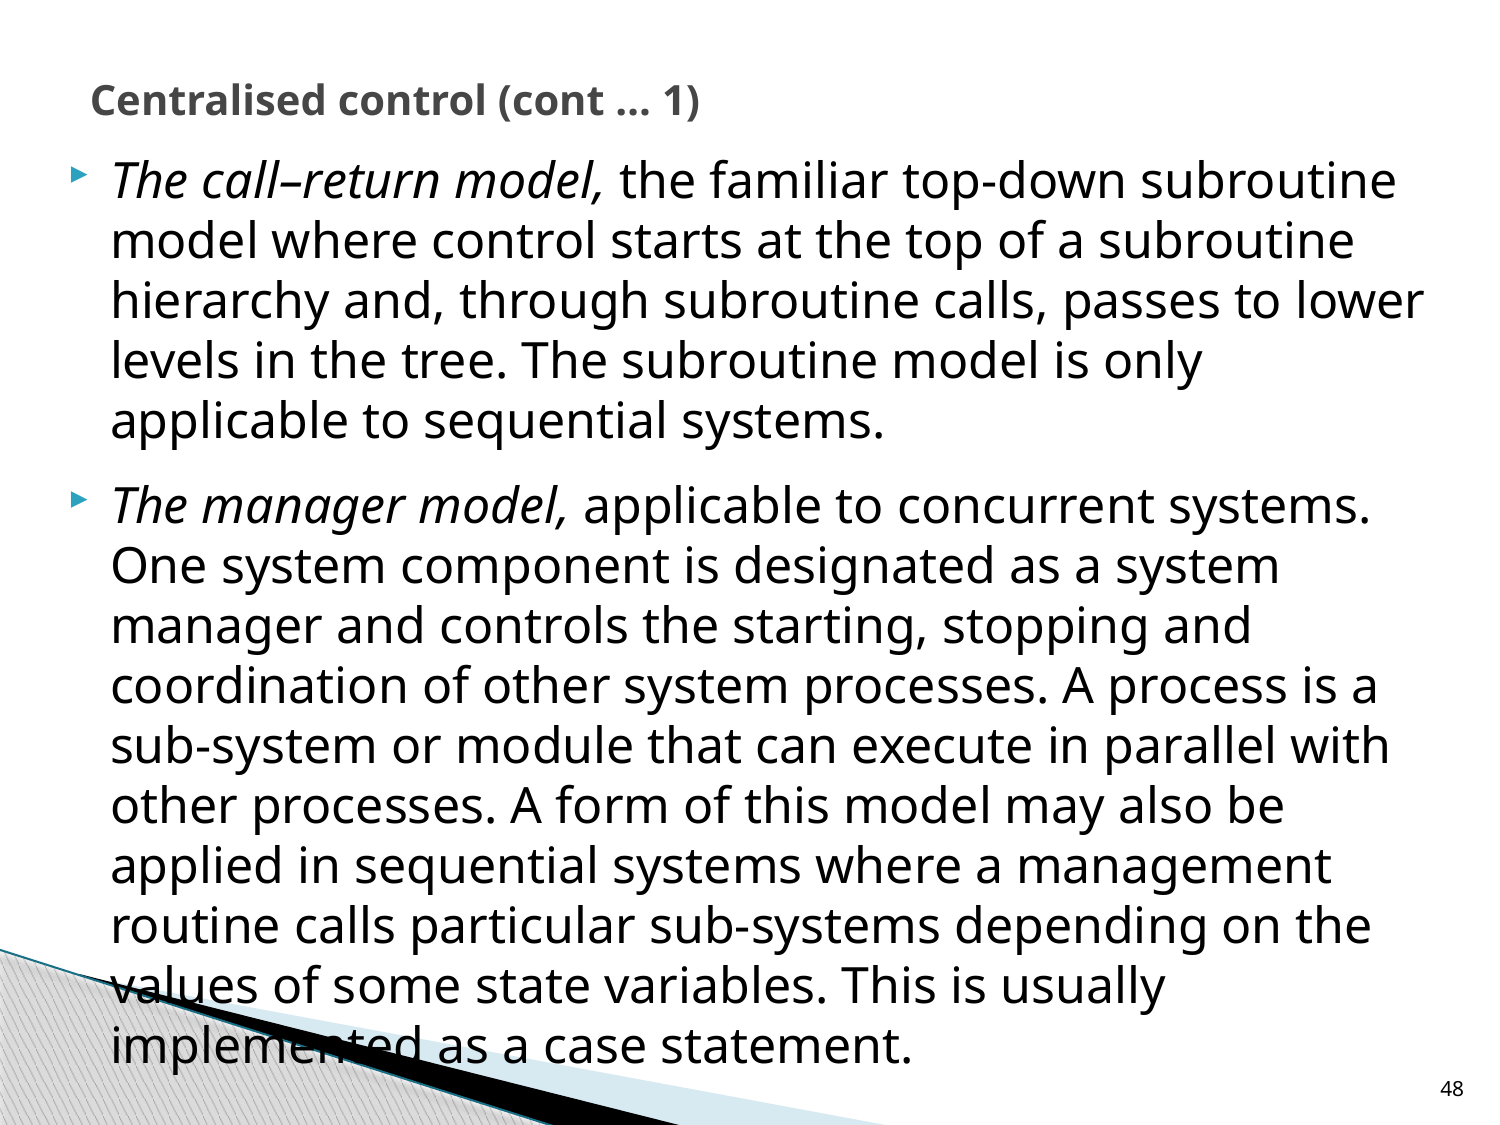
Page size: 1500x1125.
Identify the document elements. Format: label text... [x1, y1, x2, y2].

title Centralised control (cont … 1) [75, 45, 1425, 153]
list The call–return model, the familiar top-down subroutine model where control starts at the top of a subroutine hierarchy and, through subroutine calls, passes to lower levels in the tree. The subroutine model is only applicable to sequential systems. The manager model, applicable to concurrent systems. One system component is designated as a system manager and controls the starting, stopping and coordination of other system processes. A process is a sub-system or module that can execute in parallel with other processes. A form of this model may also be applied in sequential systems where a management routine calls particular sub-systems depending on the values of some state variables. This is usually implemented as a case statement. [34, 140, 1466, 1091]
slide_number 48 [1418, 1051, 1479, 1112]
